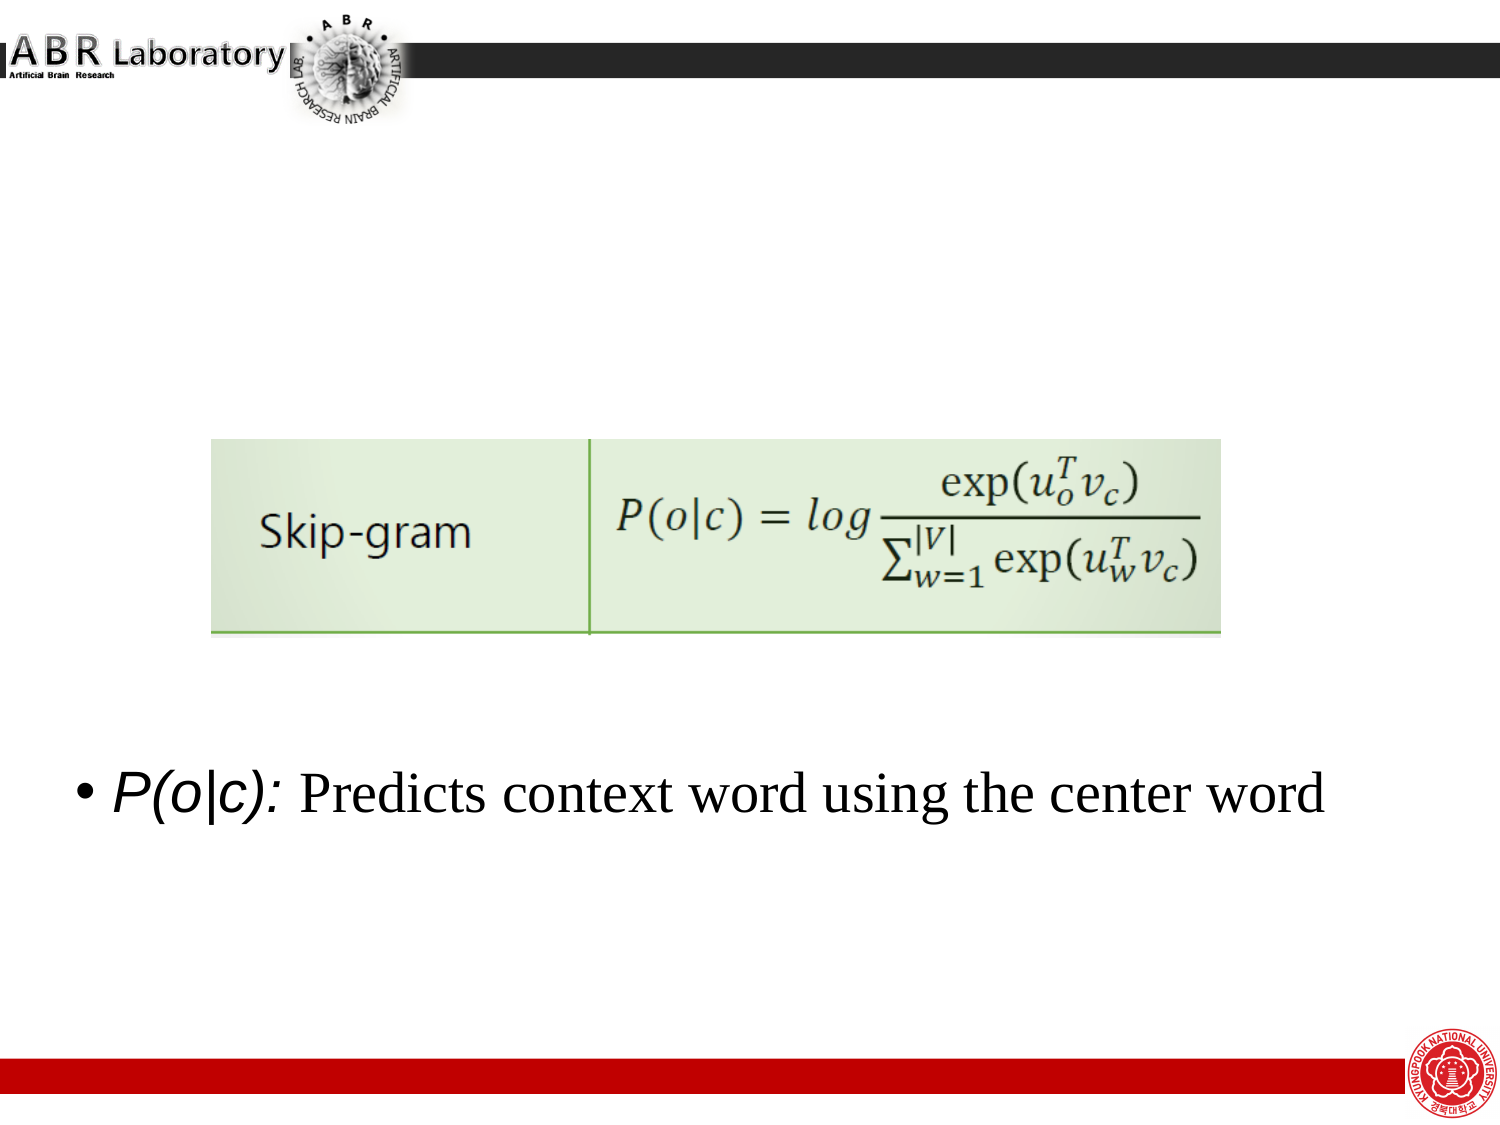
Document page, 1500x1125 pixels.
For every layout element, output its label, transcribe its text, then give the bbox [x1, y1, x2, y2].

picture [211, 439, 1221, 639]
picture [6, 4, 420, 136]
subtitle P(o|c): Predicts context word using the center word [75, 685, 1425, 903]
picture [1405, 1026, 1500, 1119]
